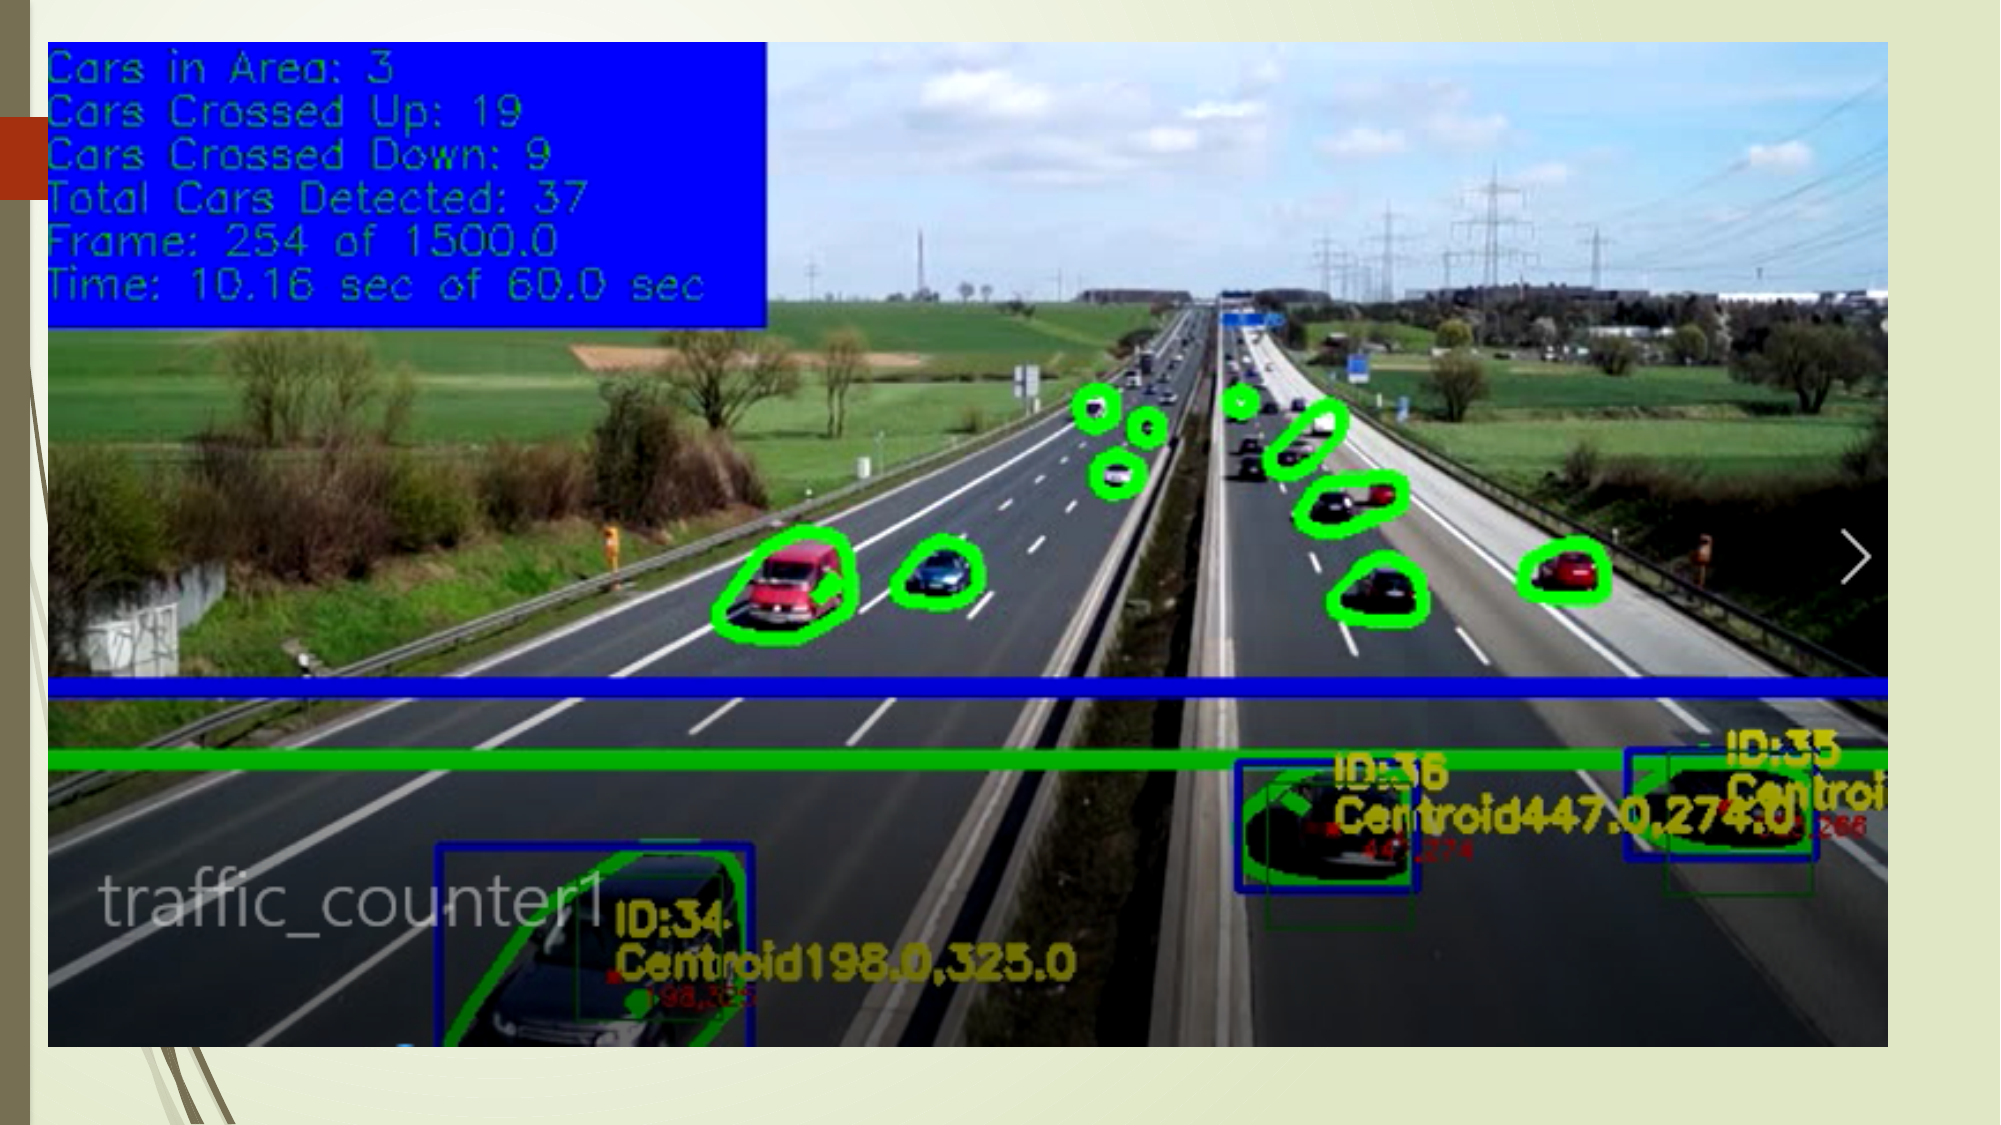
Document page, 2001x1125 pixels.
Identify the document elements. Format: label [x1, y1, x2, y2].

picture [47, 42, 1888, 1048]
